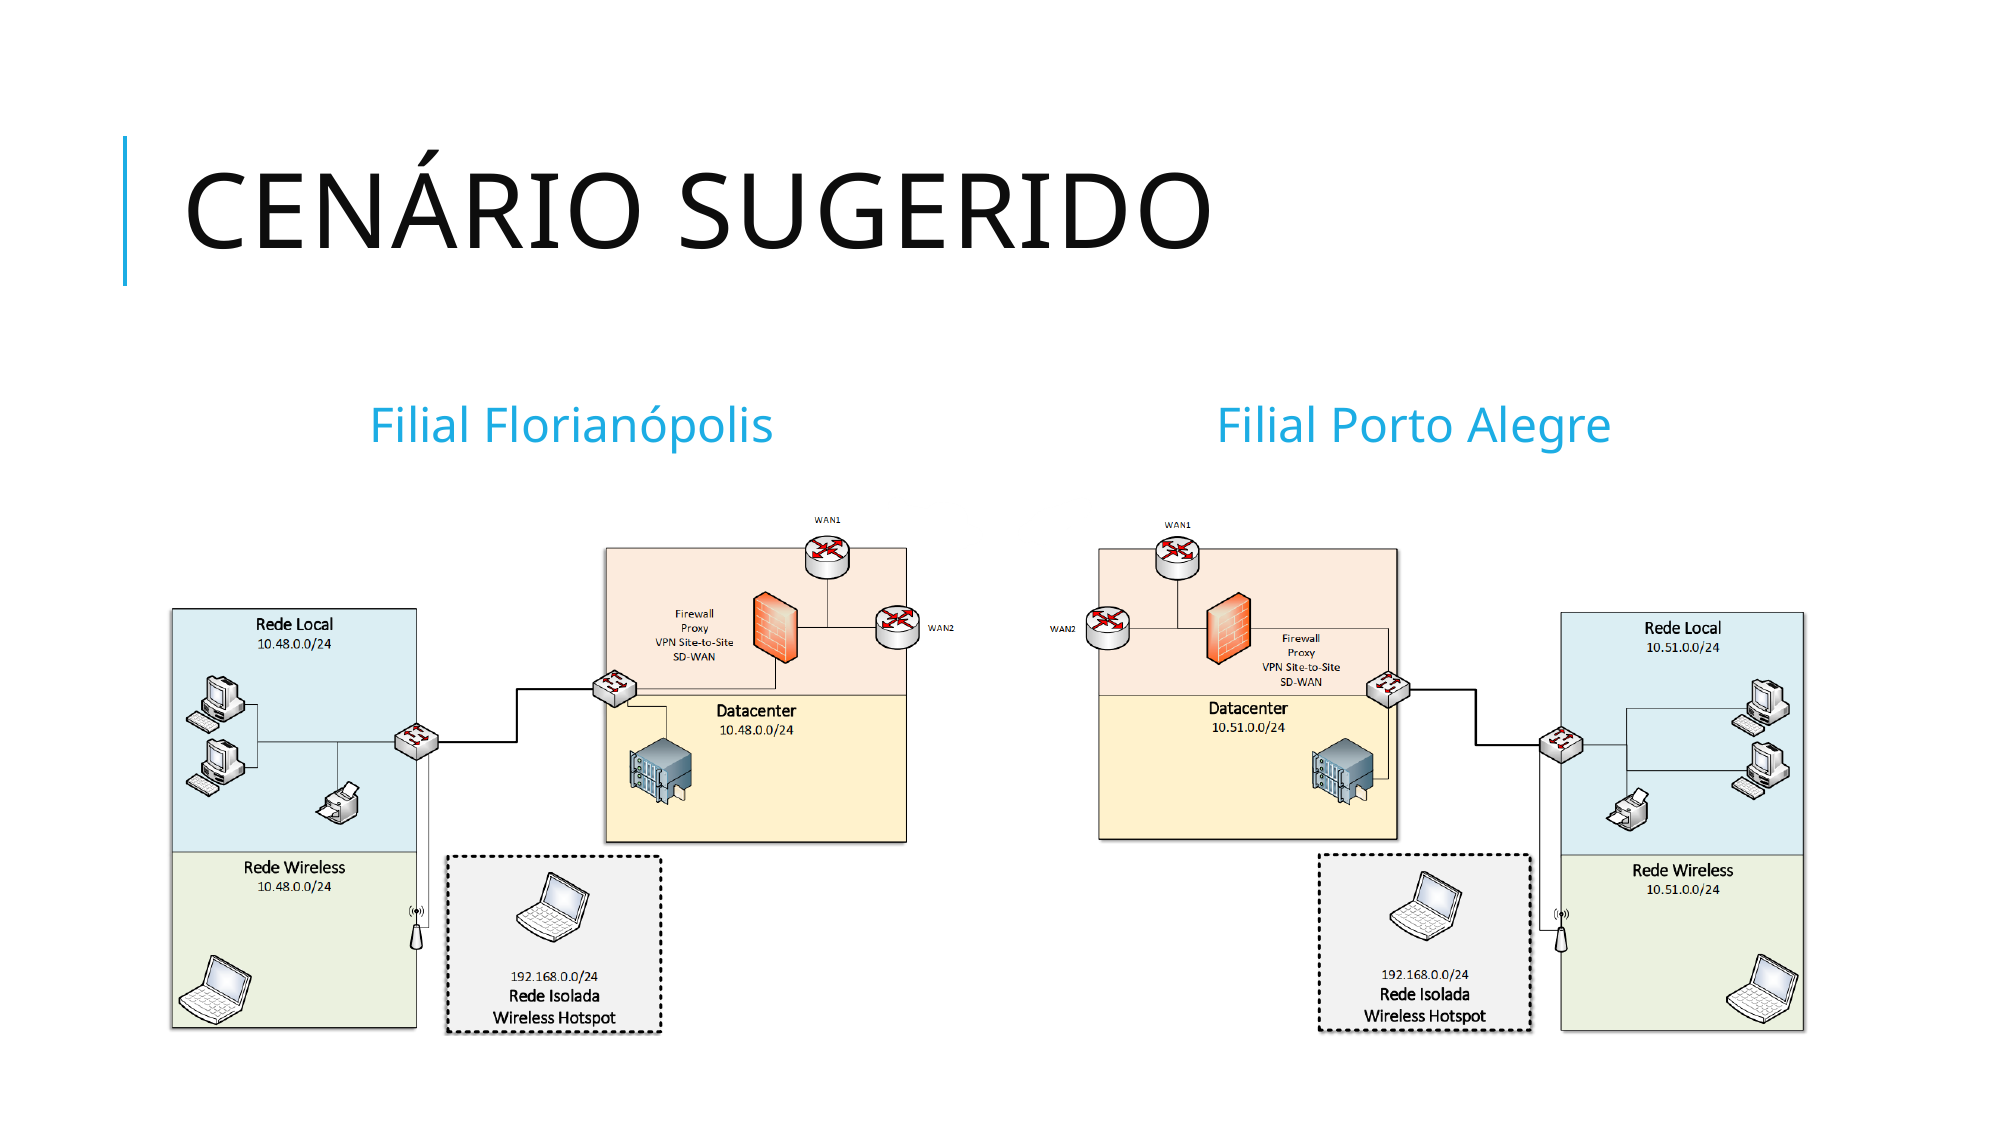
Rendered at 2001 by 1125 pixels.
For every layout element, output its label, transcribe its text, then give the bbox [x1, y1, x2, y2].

list Filial Porto Alegre [1016, 357, 1814, 492]
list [1016, 496, 1814, 1037]
list Filial Florianópolis [163, 357, 983, 492]
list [162, 496, 983, 1036]
title Cenário Sugerido [168, 96, 1763, 342]
